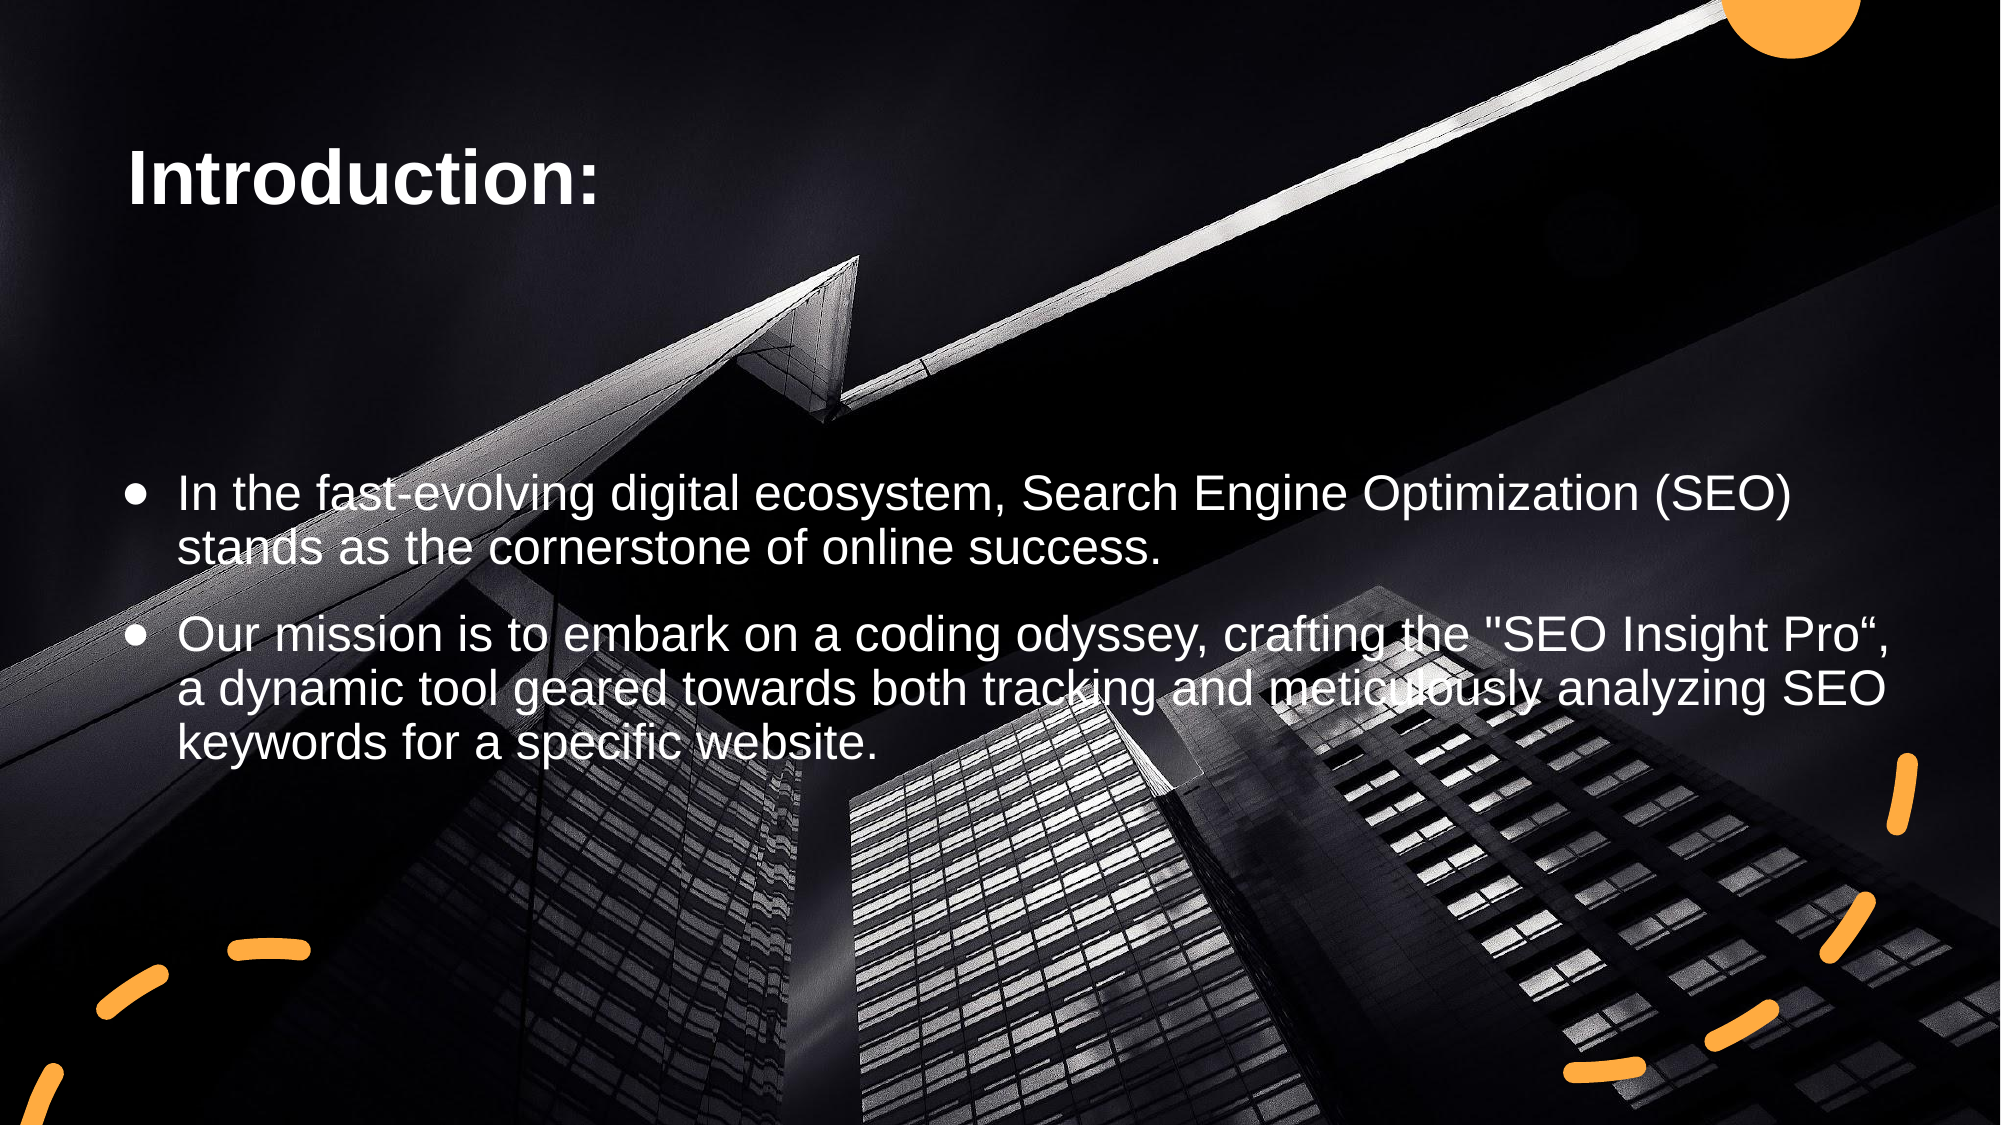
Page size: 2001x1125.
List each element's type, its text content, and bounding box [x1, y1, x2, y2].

text_box [1573, 737, 1909, 1073]
picture [0, 0, 2001, 1125]
list In the fast-evolving digital ecosystem, Search Engine Optimization (SEO) stands as the cornerstone of online success. Our mission is to embark on a coding odyssey, crafting the "SEO Insight Pro“, a dynamic tool geared towards both tracking and meticulously analyzing SEO keywords for a specific website. [105, 261, 1934, 976]
title Introduction: [112, 97, 638, 261]
